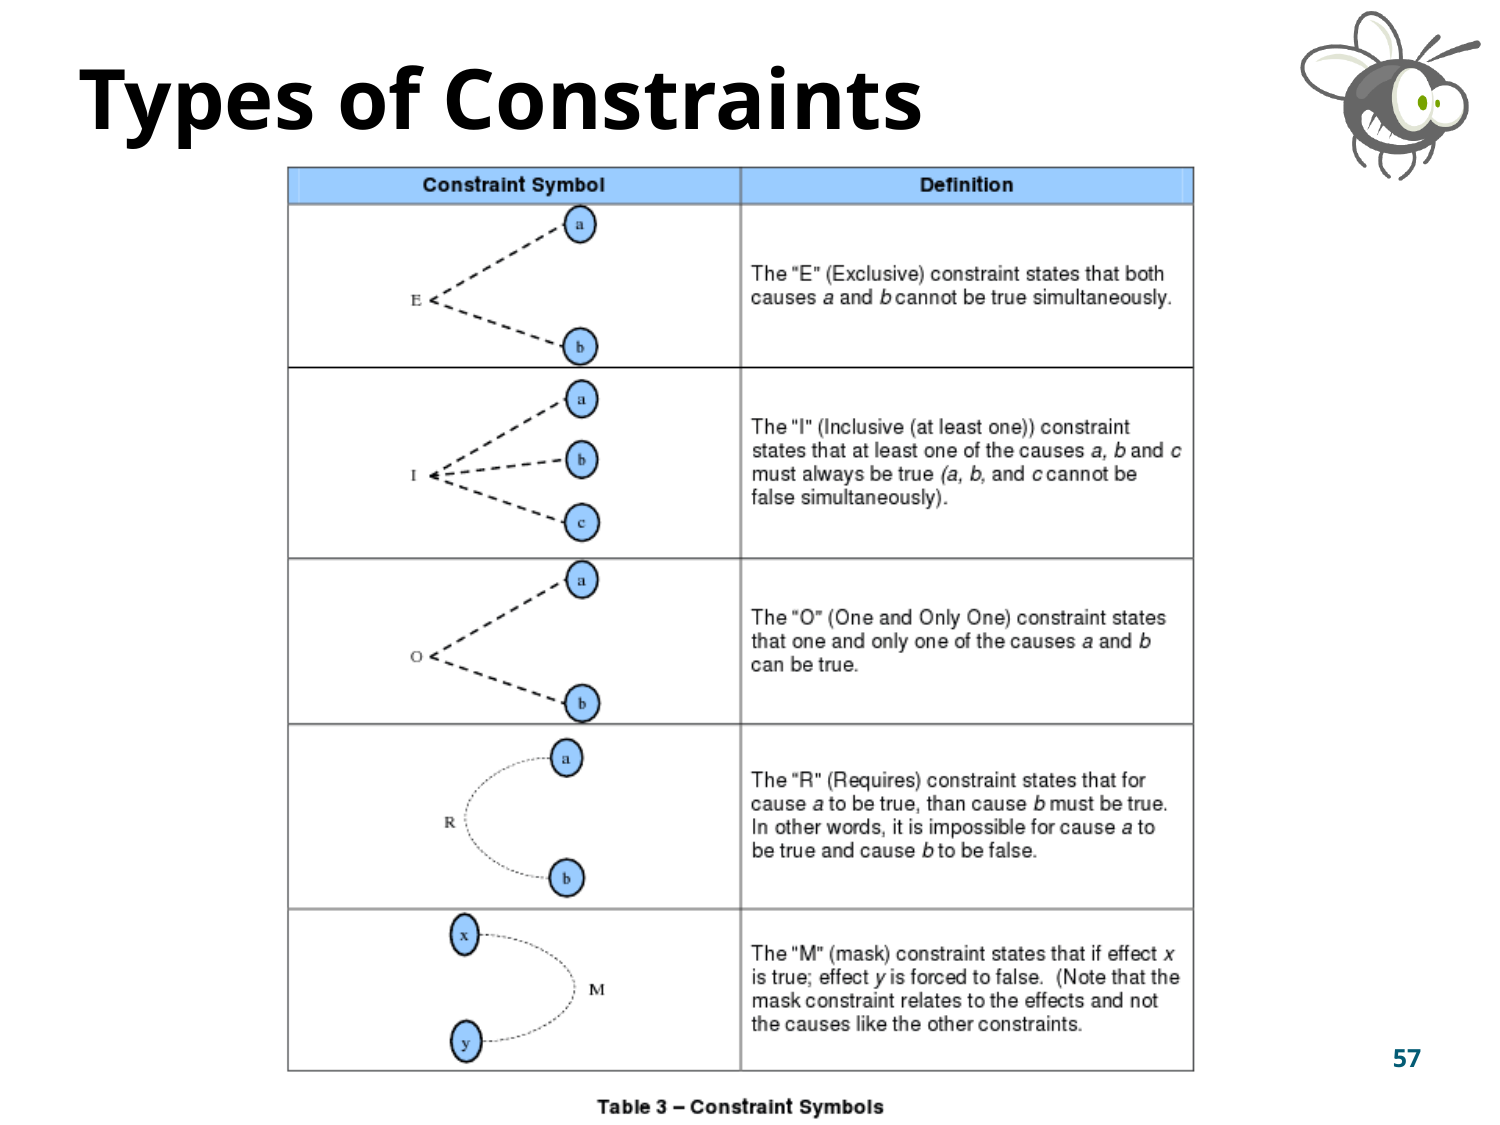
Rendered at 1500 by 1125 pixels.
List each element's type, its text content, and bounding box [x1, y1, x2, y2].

picture [274, 156, 1218, 1125]
slide_number 57 [1275, 1029, 1437, 1090]
picture [1291, 1, 1488, 187]
title Types of Constraints [63, 8, 1414, 197]
